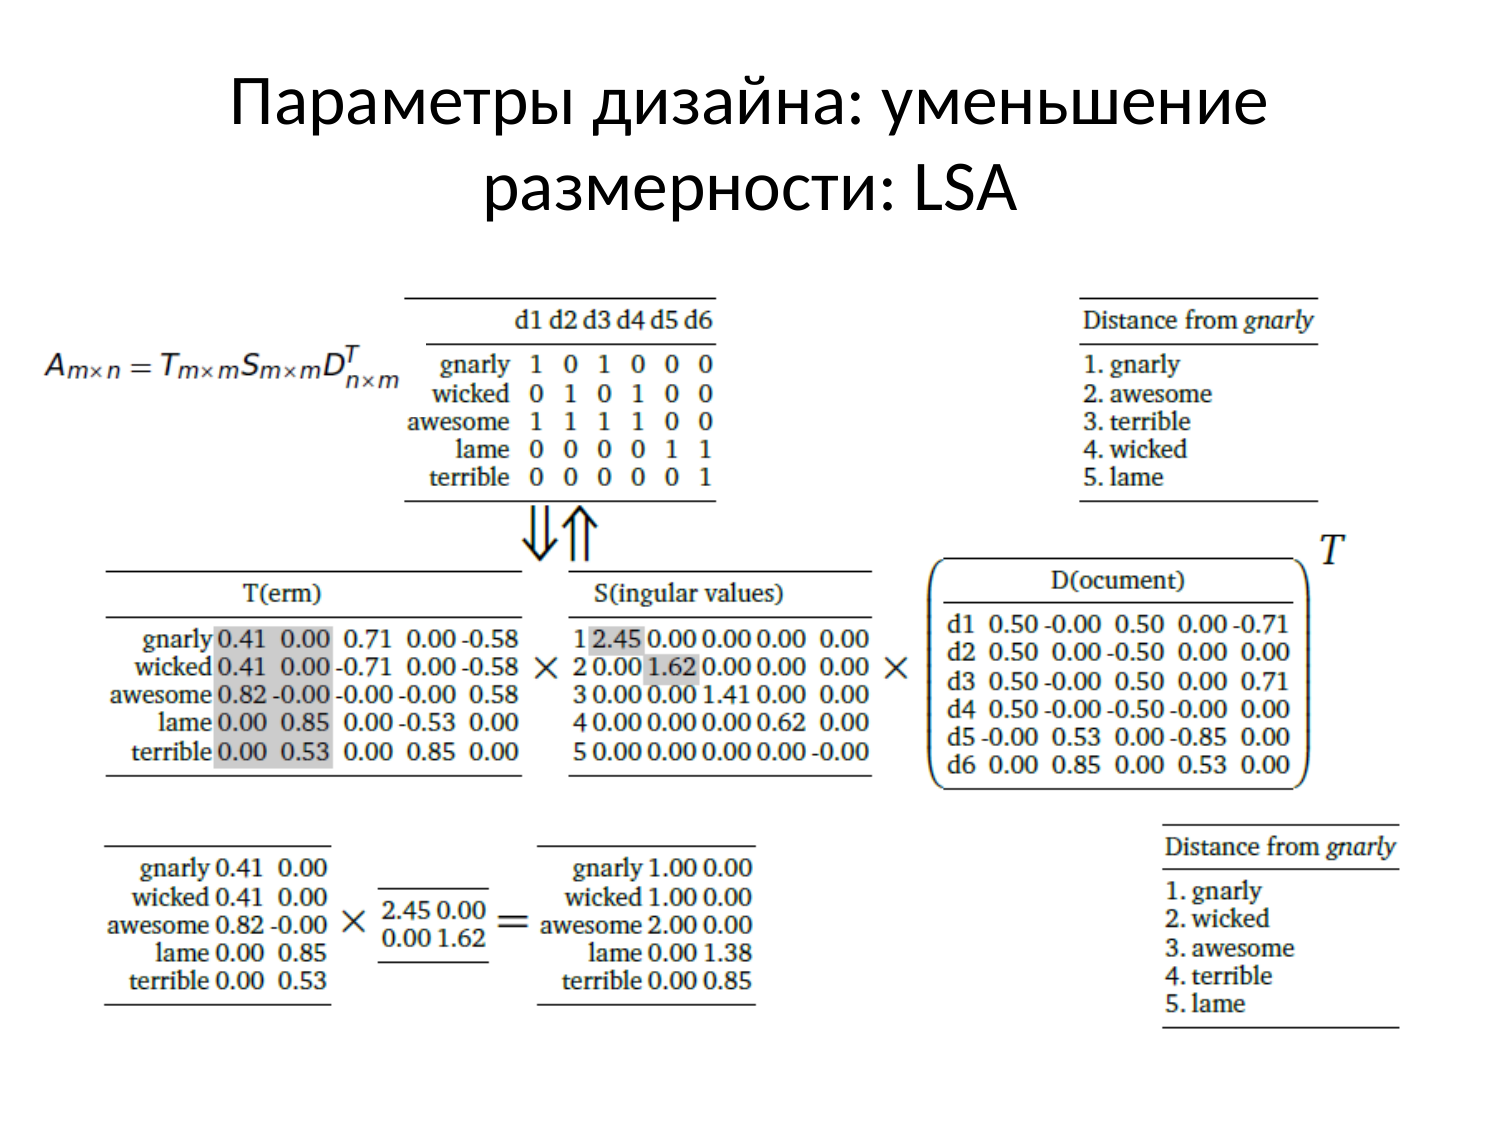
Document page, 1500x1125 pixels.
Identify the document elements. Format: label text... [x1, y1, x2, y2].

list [58, 262, 1419, 1055]
picture [34, 339, 426, 417]
title Параметры дизайна: уменьшение размерности: LSA [75, 45, 1425, 233]
